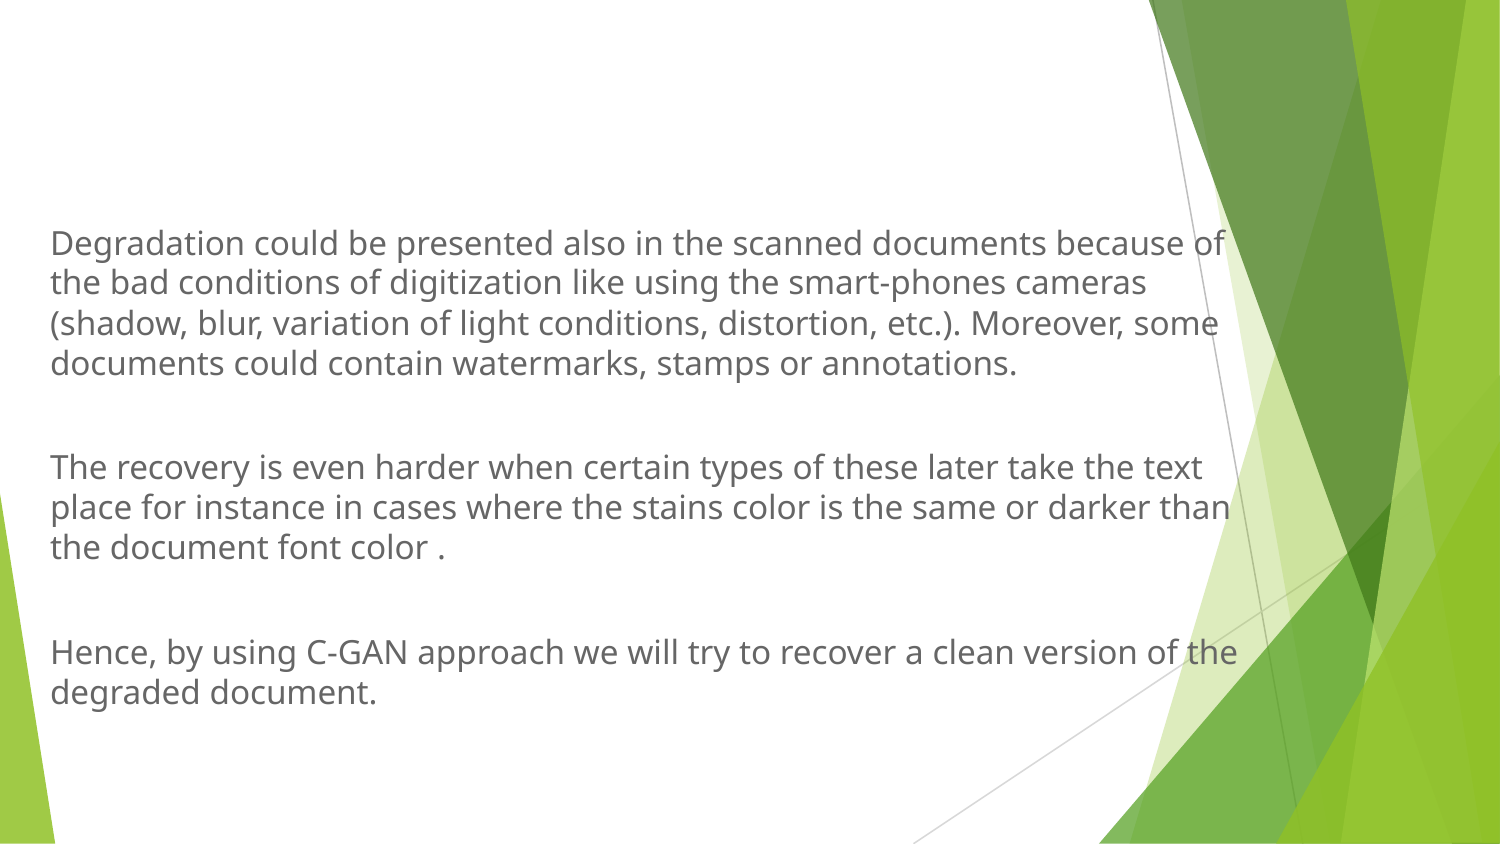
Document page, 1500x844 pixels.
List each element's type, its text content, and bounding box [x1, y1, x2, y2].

list Degradation could be presented also in the scanned documents because of the bad conditions of digitization like using the smart-phones cameras (shadow, blur, variation of light conditions, distortion, etc.). Moreover, some documents could contain watermarks, stamps or annotations. The recovery is even harder when certain types of these later take the text place for instance in cases where the stains color is the same or darker than the document font color . Hence, by using C-GAN approach we will try to recover a clean version of the degraded document. [49, 221, 1257, 844]
